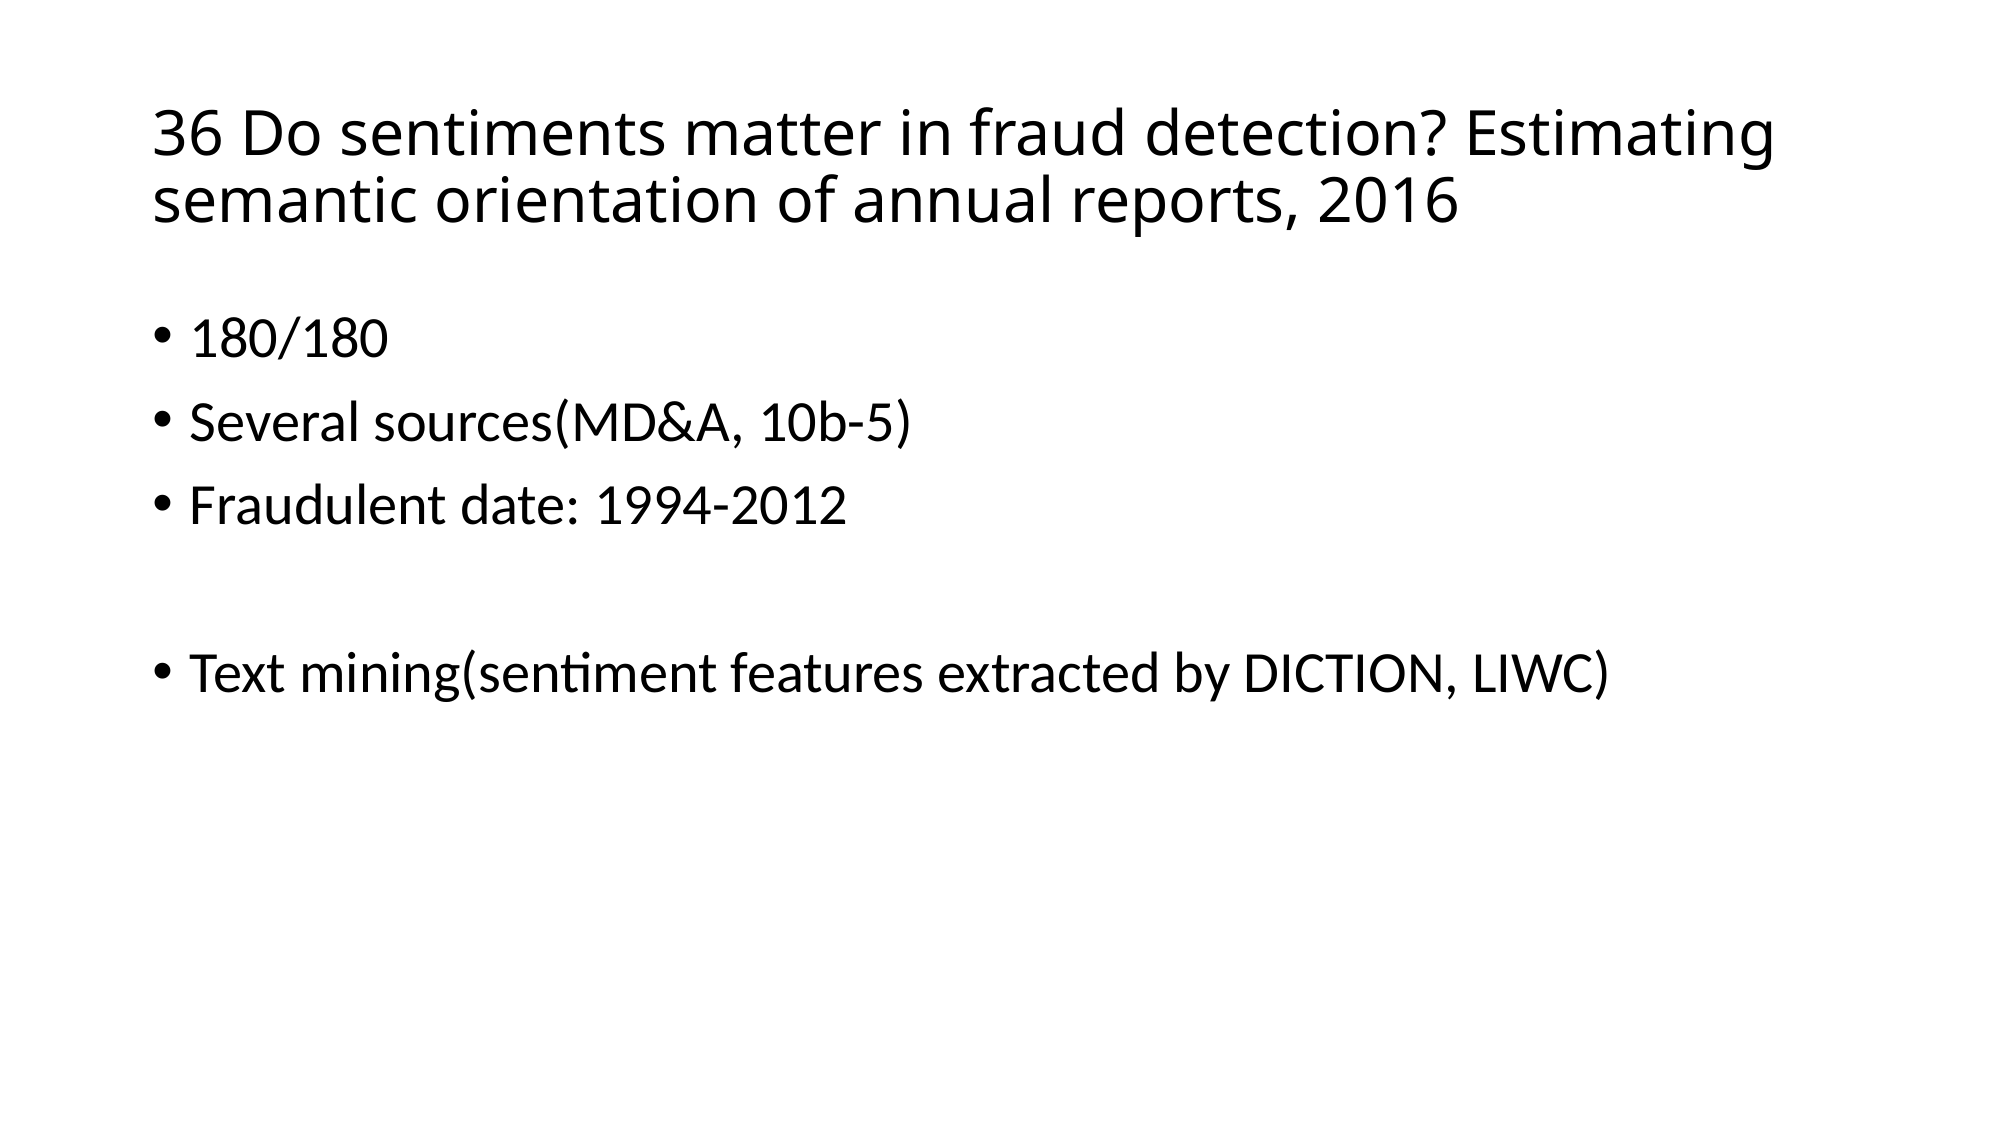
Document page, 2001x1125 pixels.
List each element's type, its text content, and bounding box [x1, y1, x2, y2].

title 36 Do sentiments matter in fraud detection? Estimating semantic orientation of annual reports, 2016 [137, 59, 1863, 278]
list 180/180 Several sources(MD&A, 10b-5) Fraudulent date: 1994-2012 Text mining(sentiment features extracted by DICTION, LIWC) [137, 299, 1863, 1014]
